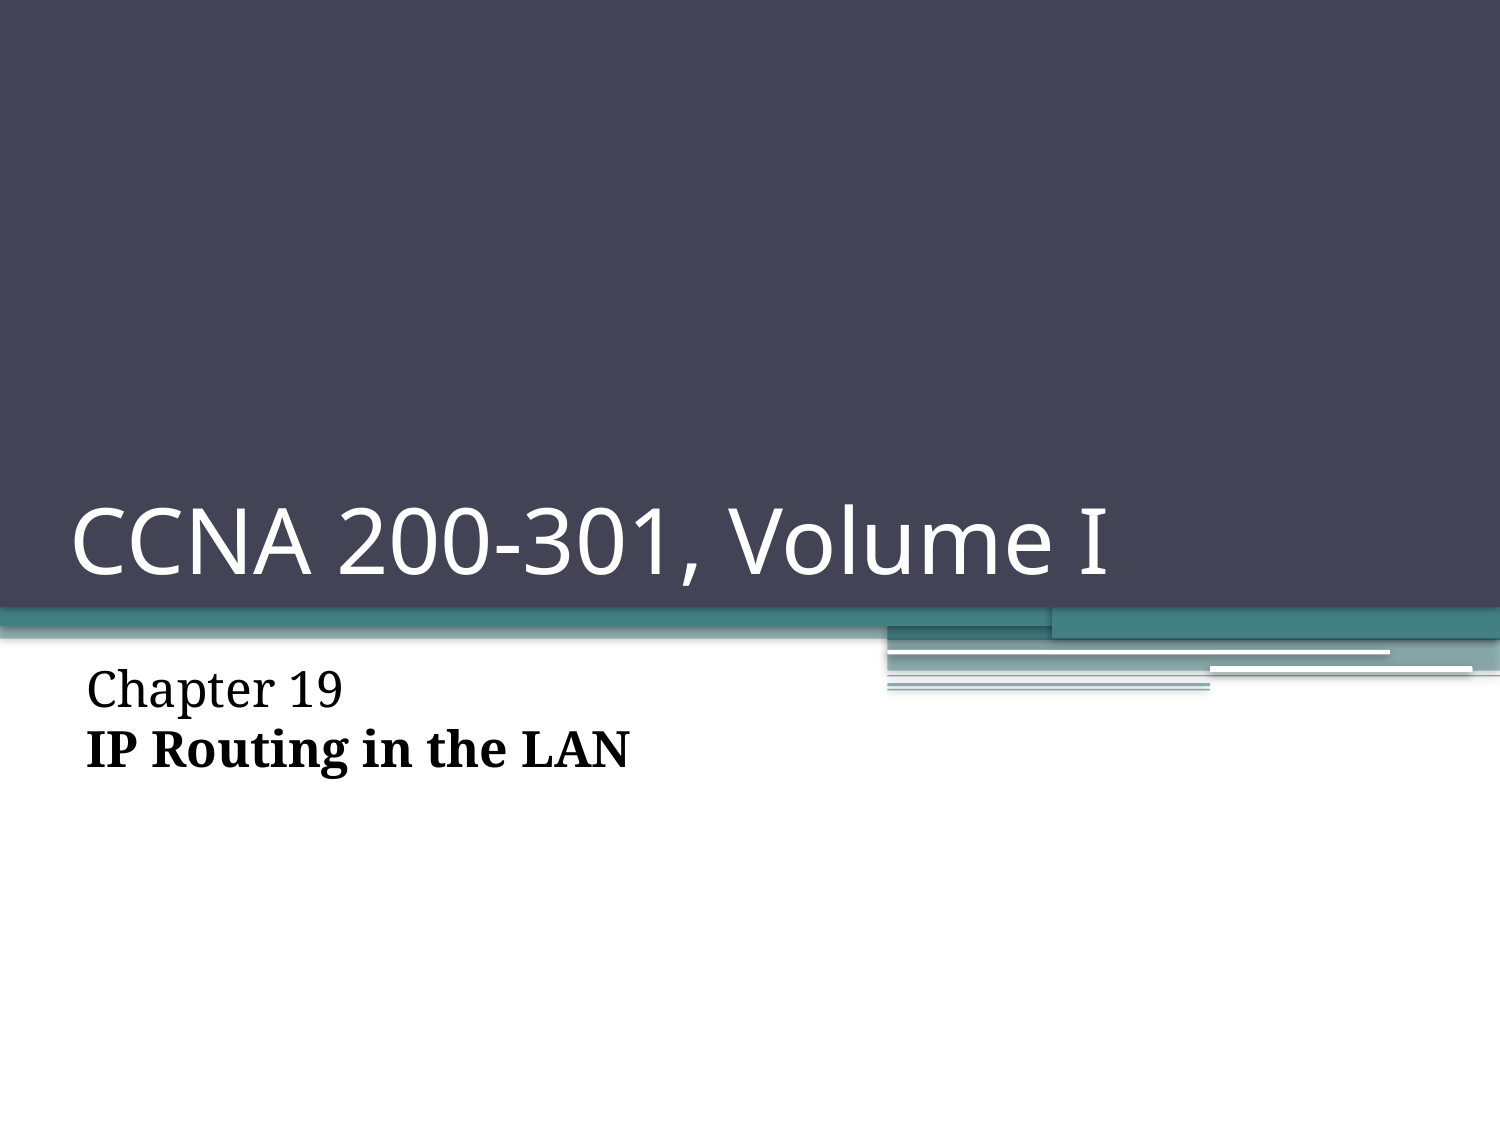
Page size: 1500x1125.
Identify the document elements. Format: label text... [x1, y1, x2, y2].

subtitle Chapter 19 IP Routing in the LAN [61, 650, 1224, 863]
title CCNA 200-301, Volume I [54, 149, 1330, 600]
